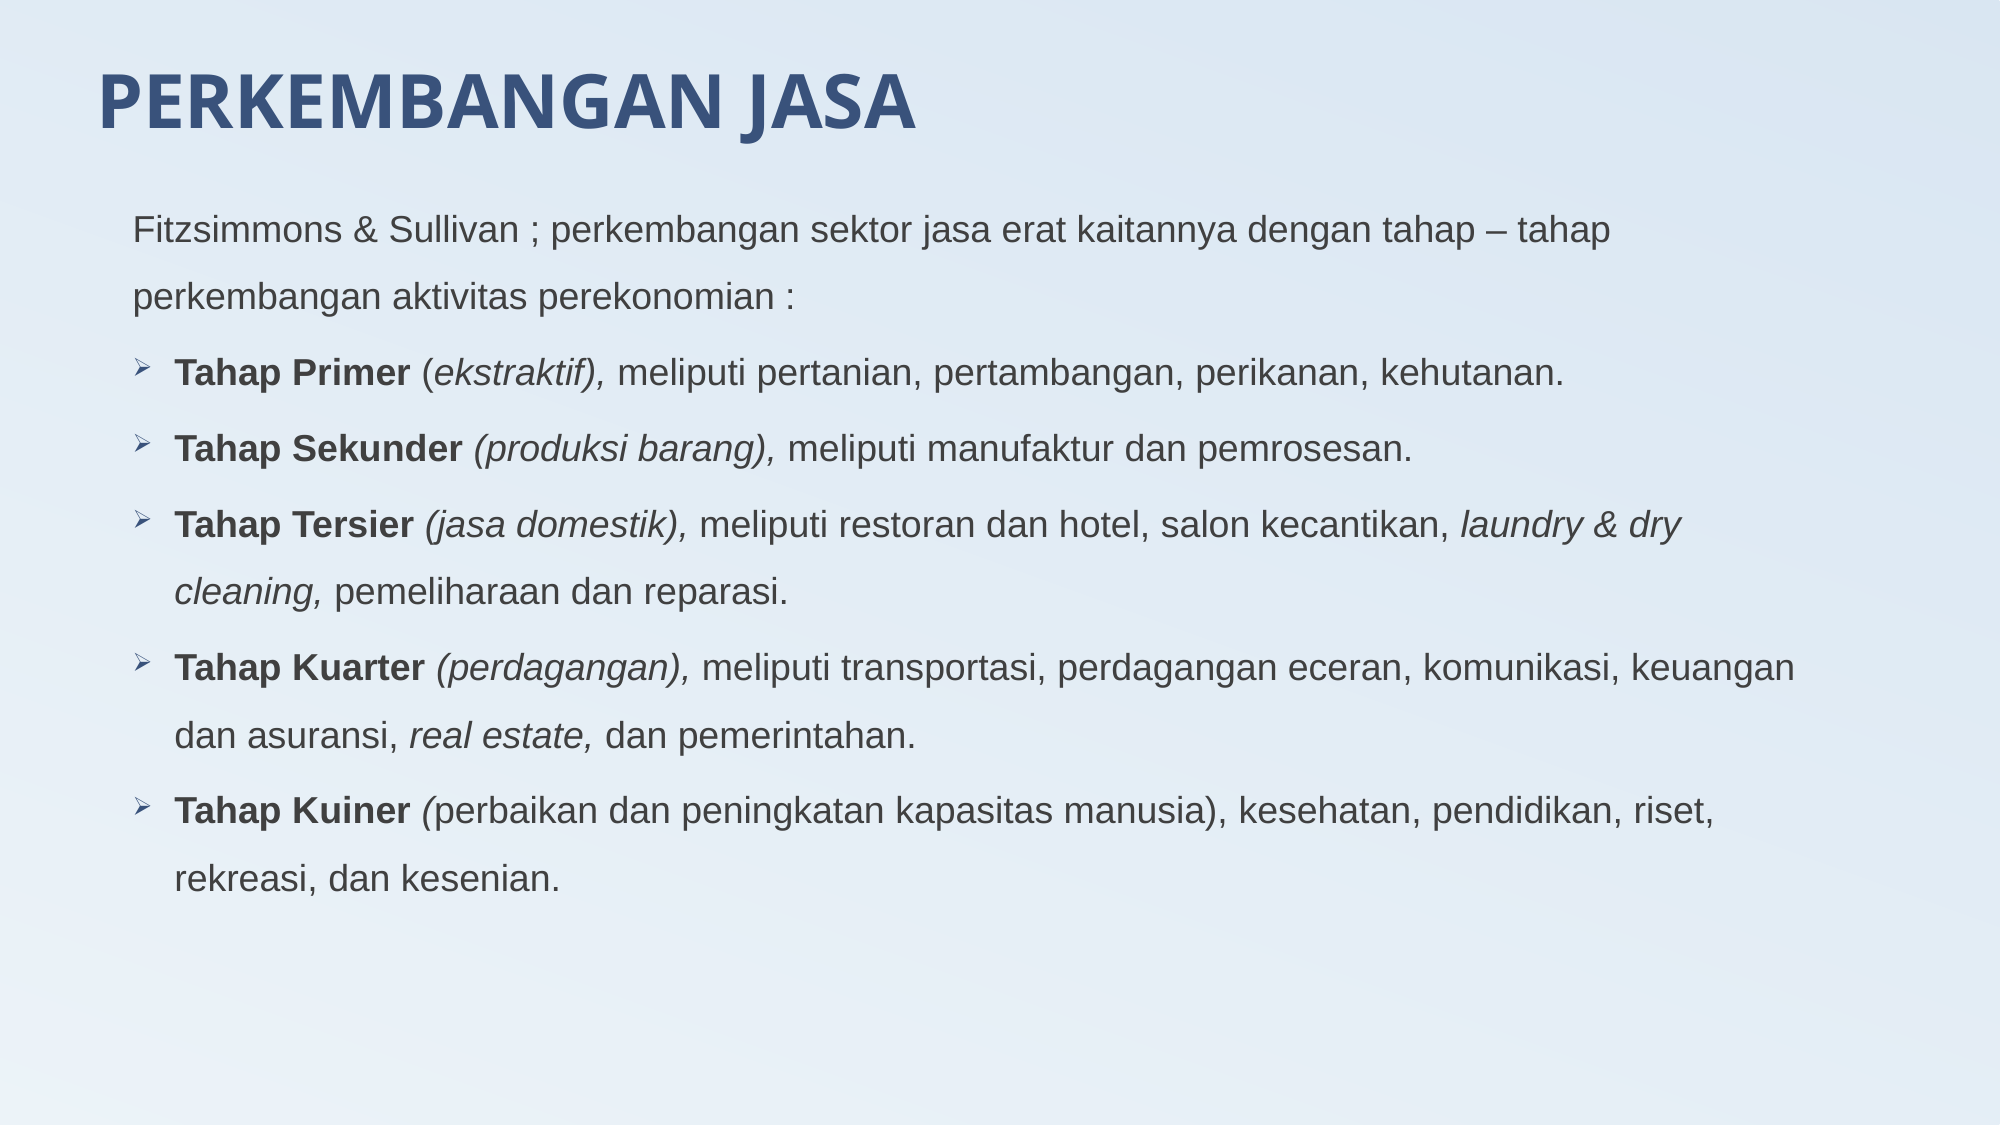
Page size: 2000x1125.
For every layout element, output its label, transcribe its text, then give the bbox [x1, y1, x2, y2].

title PERKEMBANGAN JASA [81, 62, 1881, 150]
text_box Fitzsimmons & Sullivan ; perkembangan sektor jasa erat kaitannya dengan tahap – tahap perkembangan aktivitas perekonomian : Tahap Primer (ekstraktif), meliputi pertanian, pertambangan, perikanan, kehutanan. Tahap Sekunder (produksi barang), meliputi manufaktur dan pemrosesan. Tahap Tersier (jasa domestik), meliputi restoran dan hotel, salon kecantikan, laundry & dry cleaning, pemeliharaan dan reparasi. Tahap Kuarter (perdagangan), meliputi transportasi, perdagangan eceran, komunikasi, keuangan dan asuransi, real estate, dan pemerintahan. Tahap Kuiner (perbaikan dan peningkatan kapasitas manusia), kesehatan, pendidikan, riset, rekreasi, dan kesenian. [99, 174, 1825, 847]
